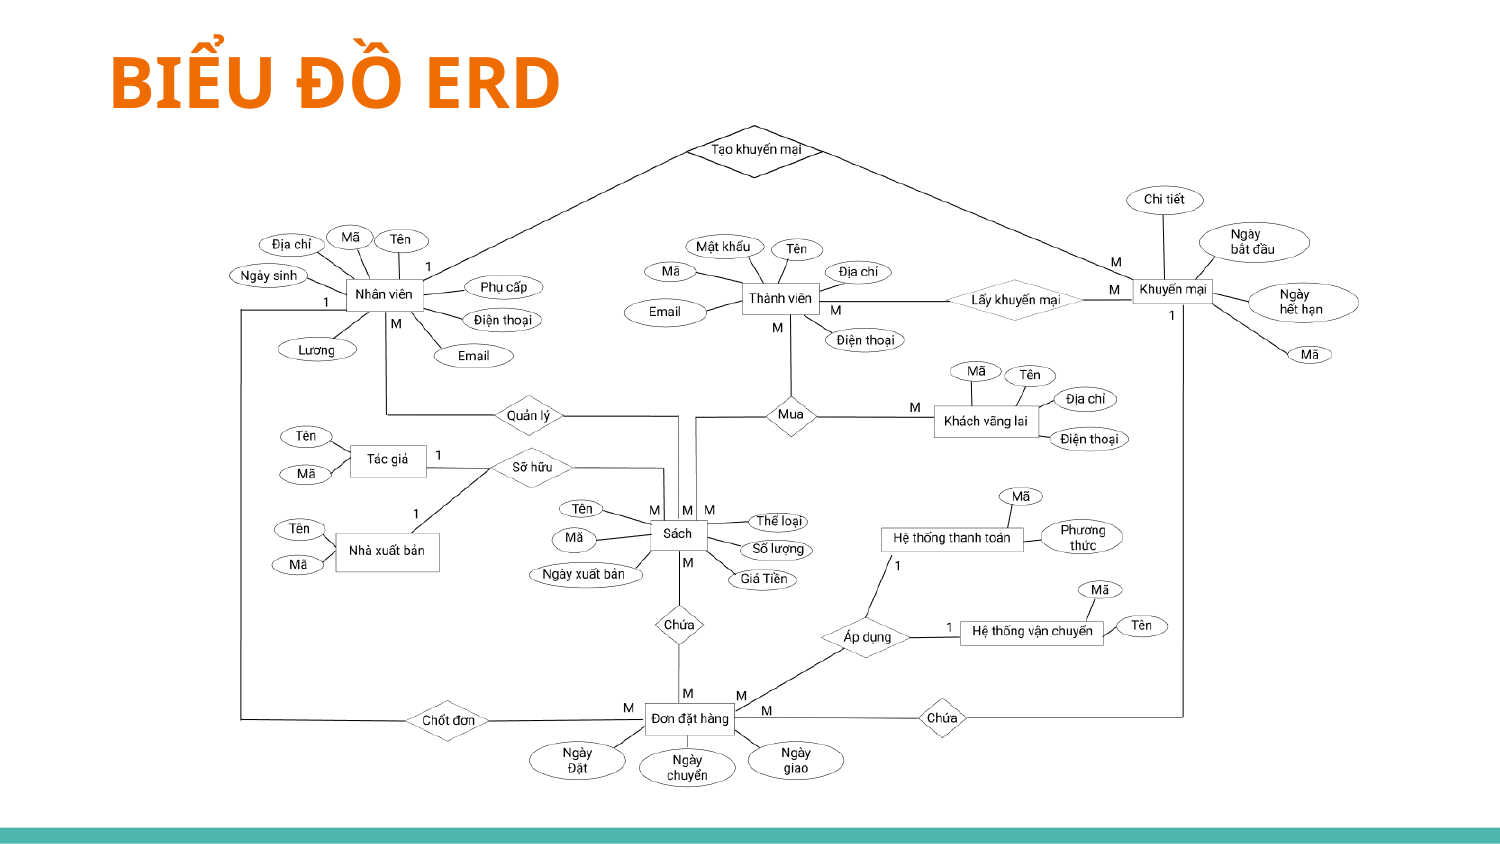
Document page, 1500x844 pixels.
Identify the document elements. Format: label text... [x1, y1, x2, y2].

title BIỂU ĐỒ ERD [92, 21, 1491, 138]
picture [205, 110, 1377, 809]
